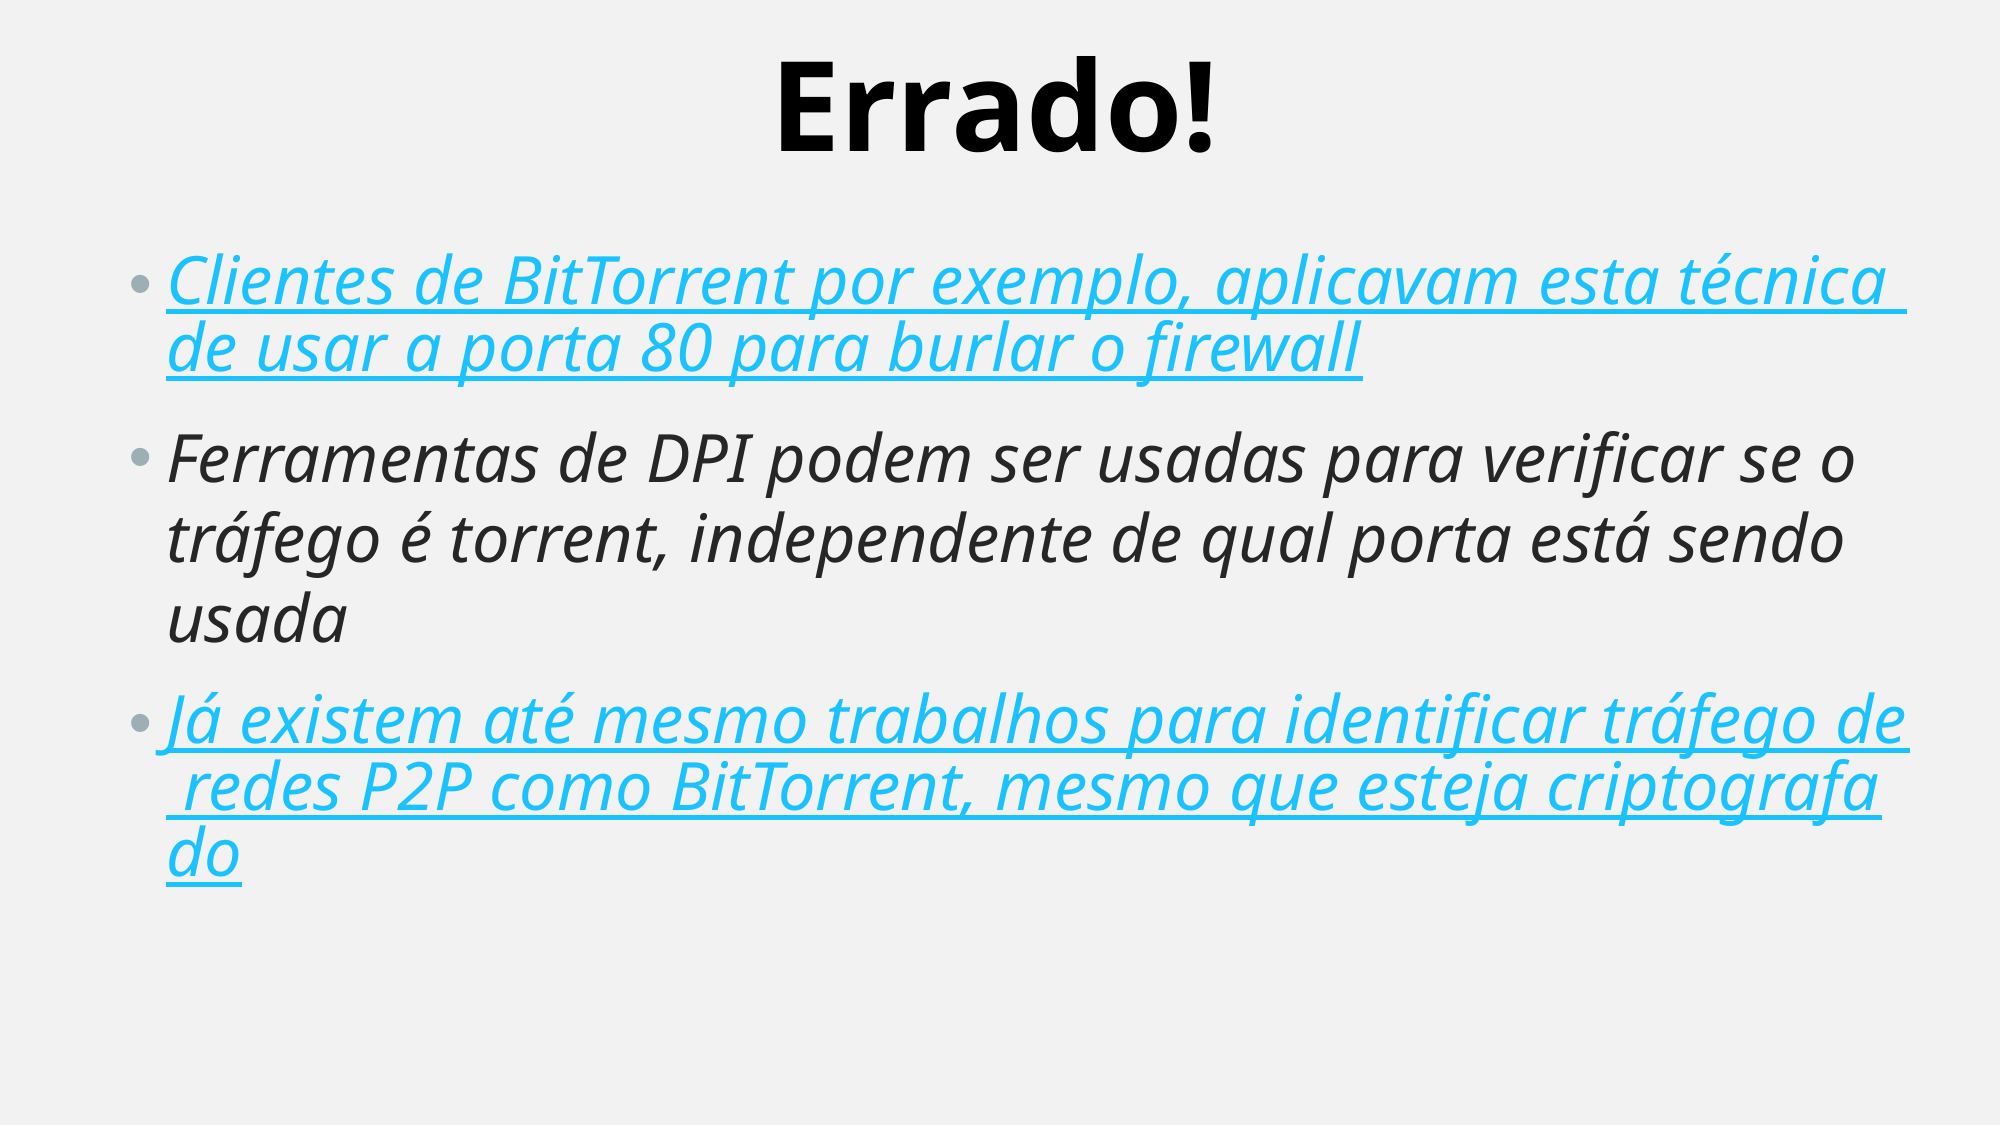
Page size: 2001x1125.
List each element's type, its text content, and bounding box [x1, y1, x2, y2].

text_box Errado! [0, 18, 1989, 184]
list Clientes de BitTorrent por exemplo, aplicavam esta técnica de usar a porta 80 para burlar o firewall Ferramentas de DPI podem ser usadas para verificar se o tráfego é torrent, independente de qual porta está sendo usada Já existem até mesmo trabalhos para identificar tráfego de redes P2P como BitTorrent, mesmo que esteja criptografado [113, 230, 1930, 1084]
